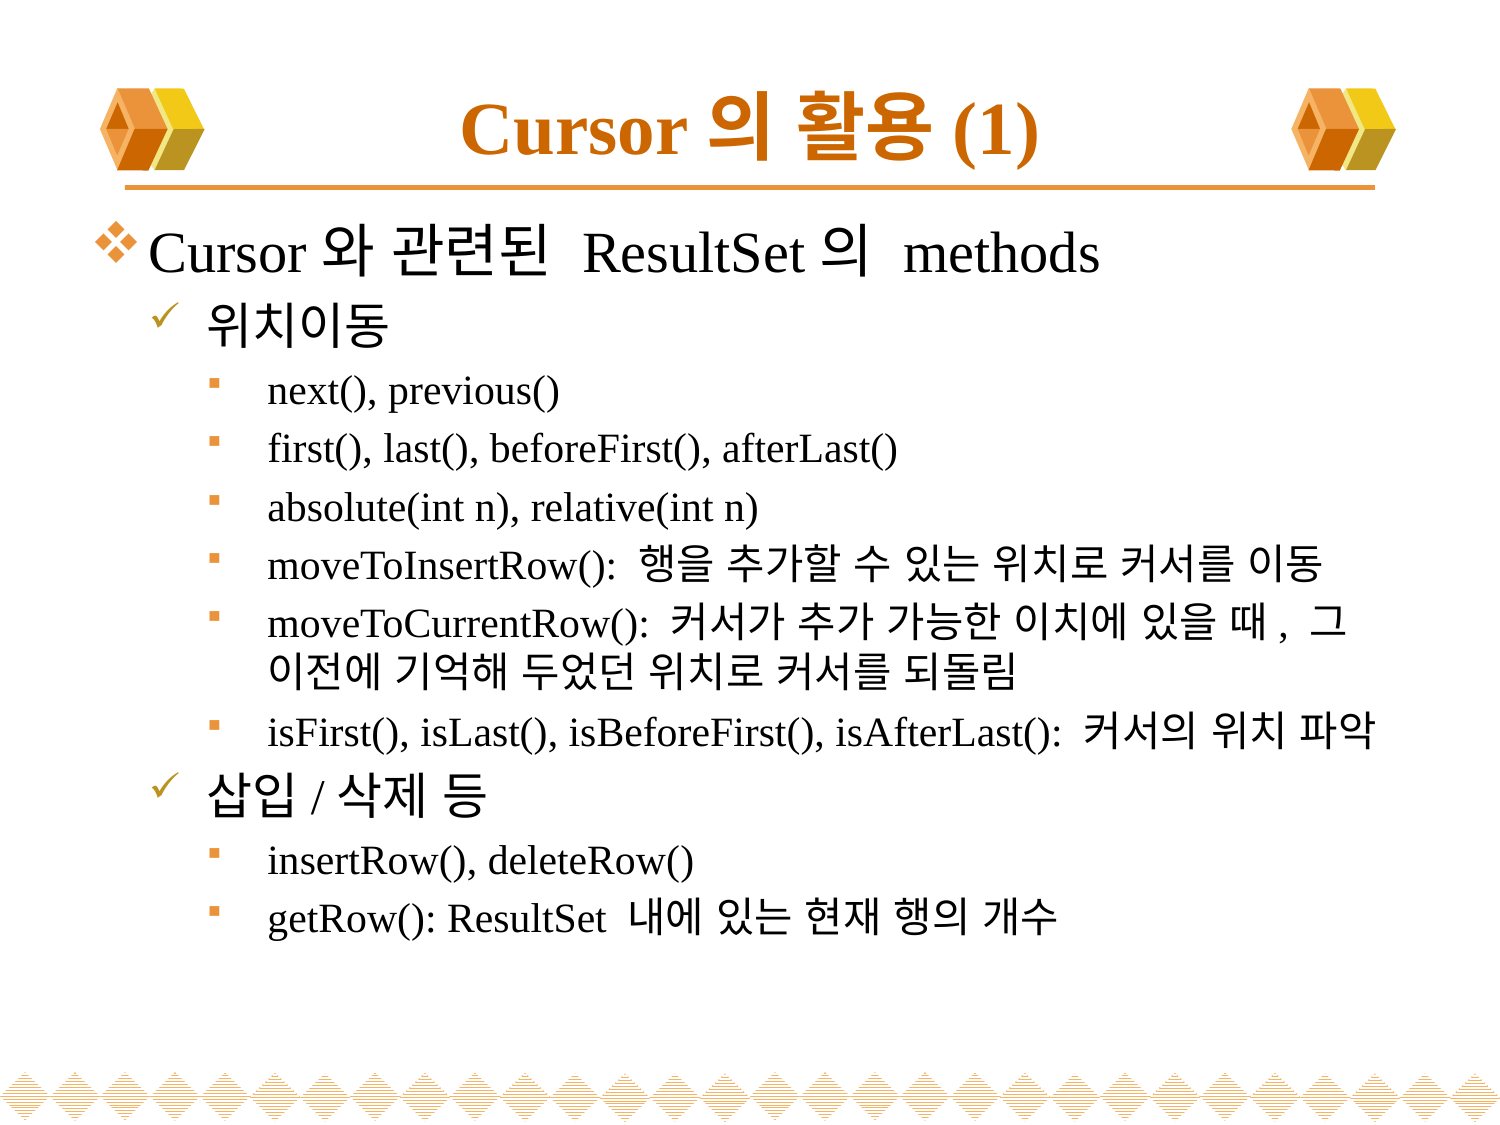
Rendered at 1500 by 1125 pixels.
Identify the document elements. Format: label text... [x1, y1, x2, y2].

list Cursor와 관련된 ResultSet의 methods 위치이동 next(), previous() first(), last(), beforeFirst(), afterLast() absolute(int n), relative(int n) moveToInsertRow(): 행을 추가할 수 있는 위치로 커서를 이동 moveToCurrentRow(): 커서가 추가 가능한 이치에 있을 때, 그 이전에 기억해 두었던 위치로 커서를 되돌림 isFirst(), isLast(), isBeforeFirst(), isAfterLast(): 커서의 위치 파악 삽입/삭제 등 insertRow(), deleteRow() getRow(): ResultSet 내에 있는 현재 행의 개수 [75, 202, 1425, 1004]
title Cursor의 활용(1) [75, 67, 1425, 182]
